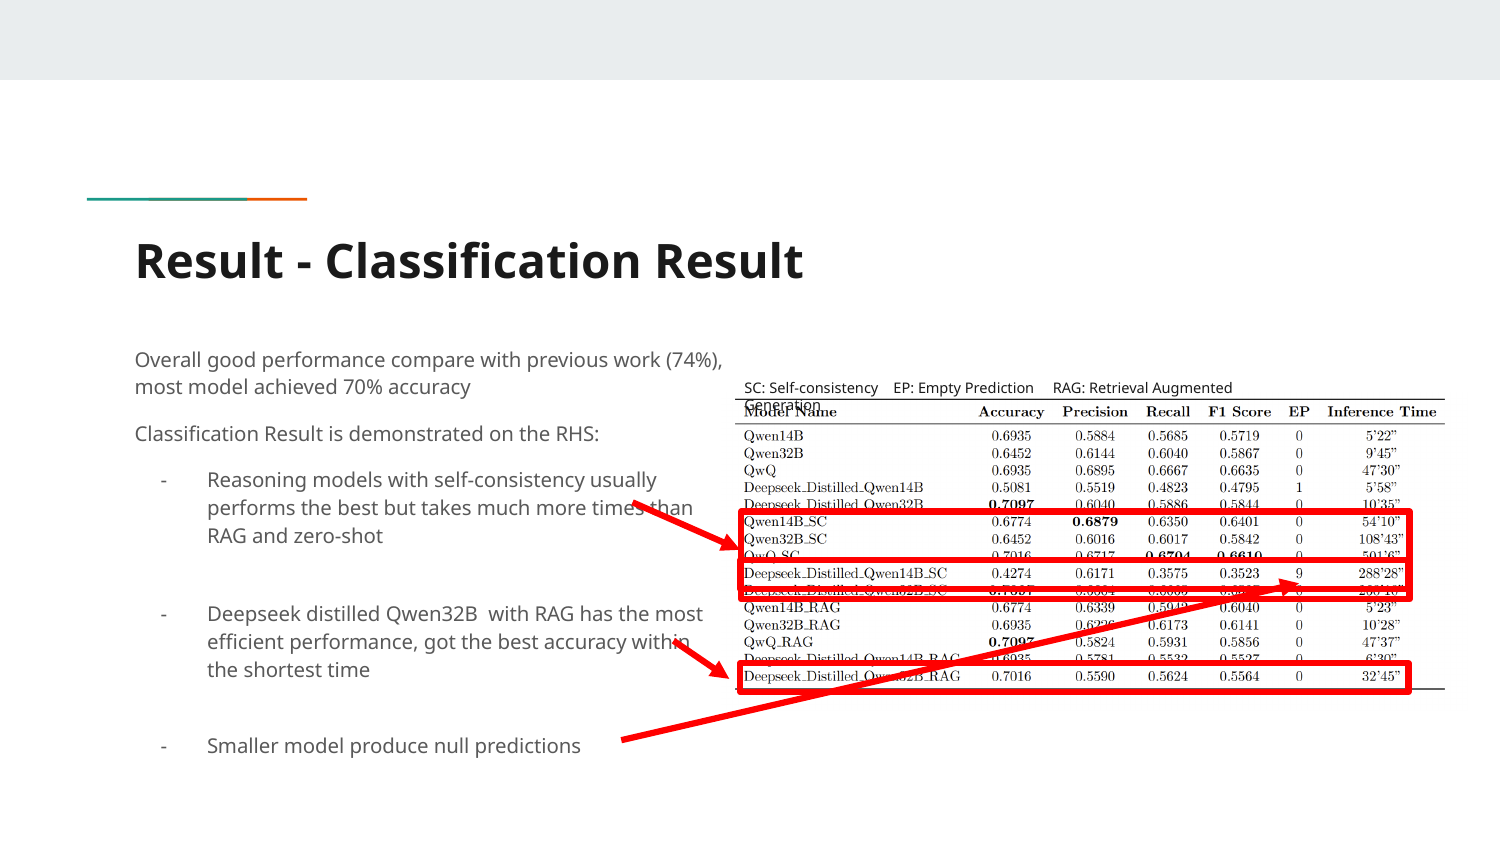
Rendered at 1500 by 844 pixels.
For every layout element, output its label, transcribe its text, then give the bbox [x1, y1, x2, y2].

picture [720, 391, 1468, 711]
text_box SC: Self-consistency EP: Empty Prediction RAG: Retrieval Augmented Generation [729, 363, 1315, 390]
list Overall good performance compare with previous work (74%), most model achieved 70% accuracy Classification Result is demonstrated on the RHS: Reasoning models with self-consistency usually performs the best but takes much more times than RAG and zero-shot Deepseek distilled Qwen32B with RAG has the most efficient performance, got the best accuracy within the shortest time Smaller model produce null predictions [119, 328, 741, 783]
title Result - Classification Result [119, 216, 1381, 305]
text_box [620, 583, 1300, 741]
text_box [632, 502, 1410, 600]
